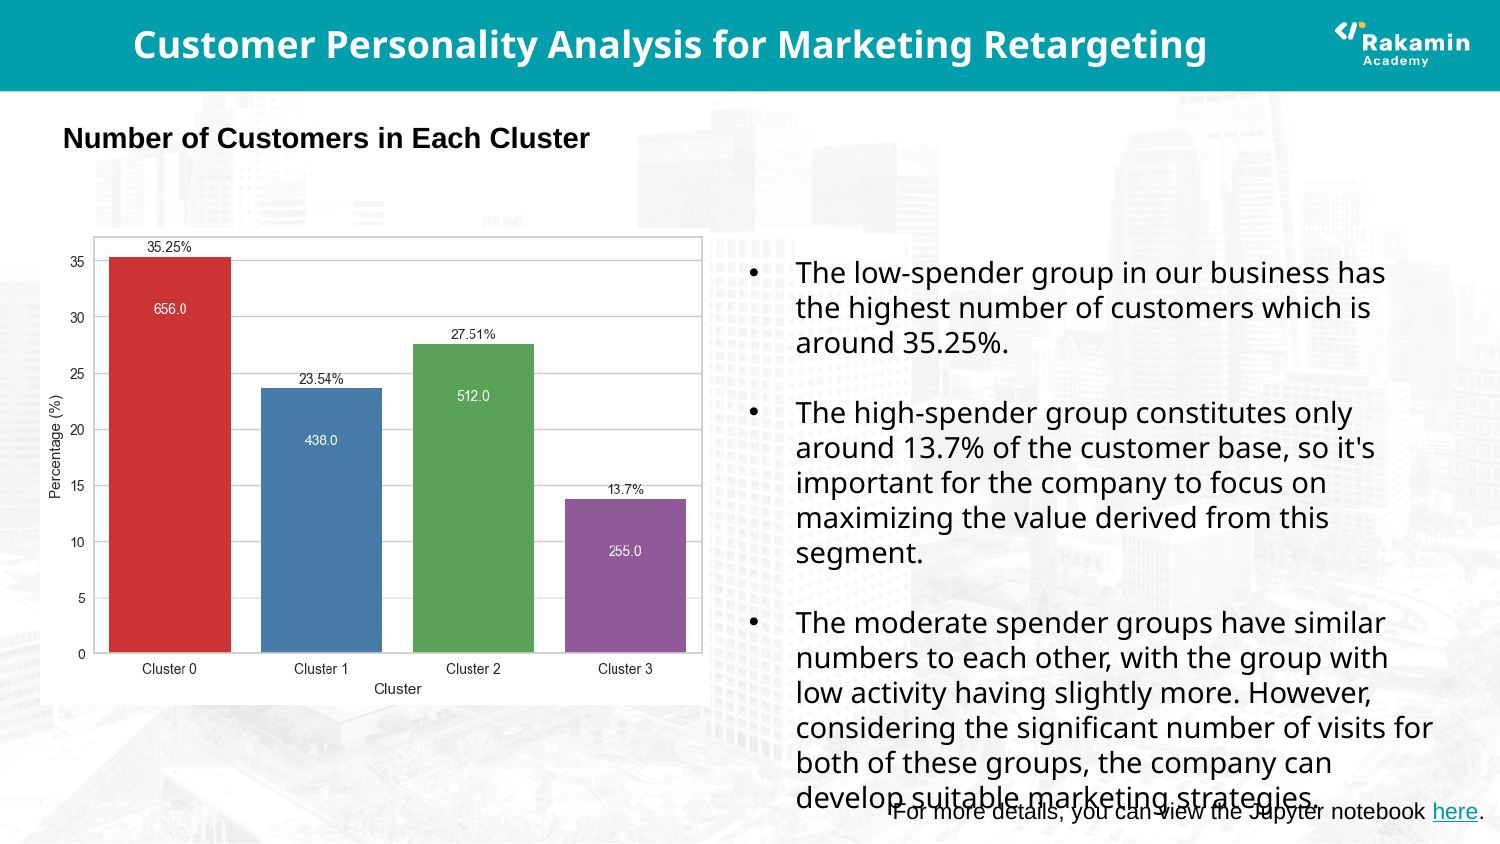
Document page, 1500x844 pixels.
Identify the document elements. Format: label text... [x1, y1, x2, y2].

text_box The low-spender group in our business has the highest number of customers which is around 35.25%. The high-spender group constitutes only around 13.7% of the customer base, so it's important for the company to focus on maximizing the value derived from this segment. The moderate spender groups have similar numbers to each other, with the group with low activity having slightly more. However, considering the significant number of visits for both of these groups, the company can develop suitable marketing strategies. [734, 247, 1450, 822]
picture [0, 0, 1500, 844]
text_box For more details, you can view the Jupyter notebook here. [763, 782, 1500, 838]
title Customer Personality Analysis for Marketing Retargeting [0, 6, 1342, 92]
text_box Number of Customers in Each Cluster [29, 98, 1470, 172]
